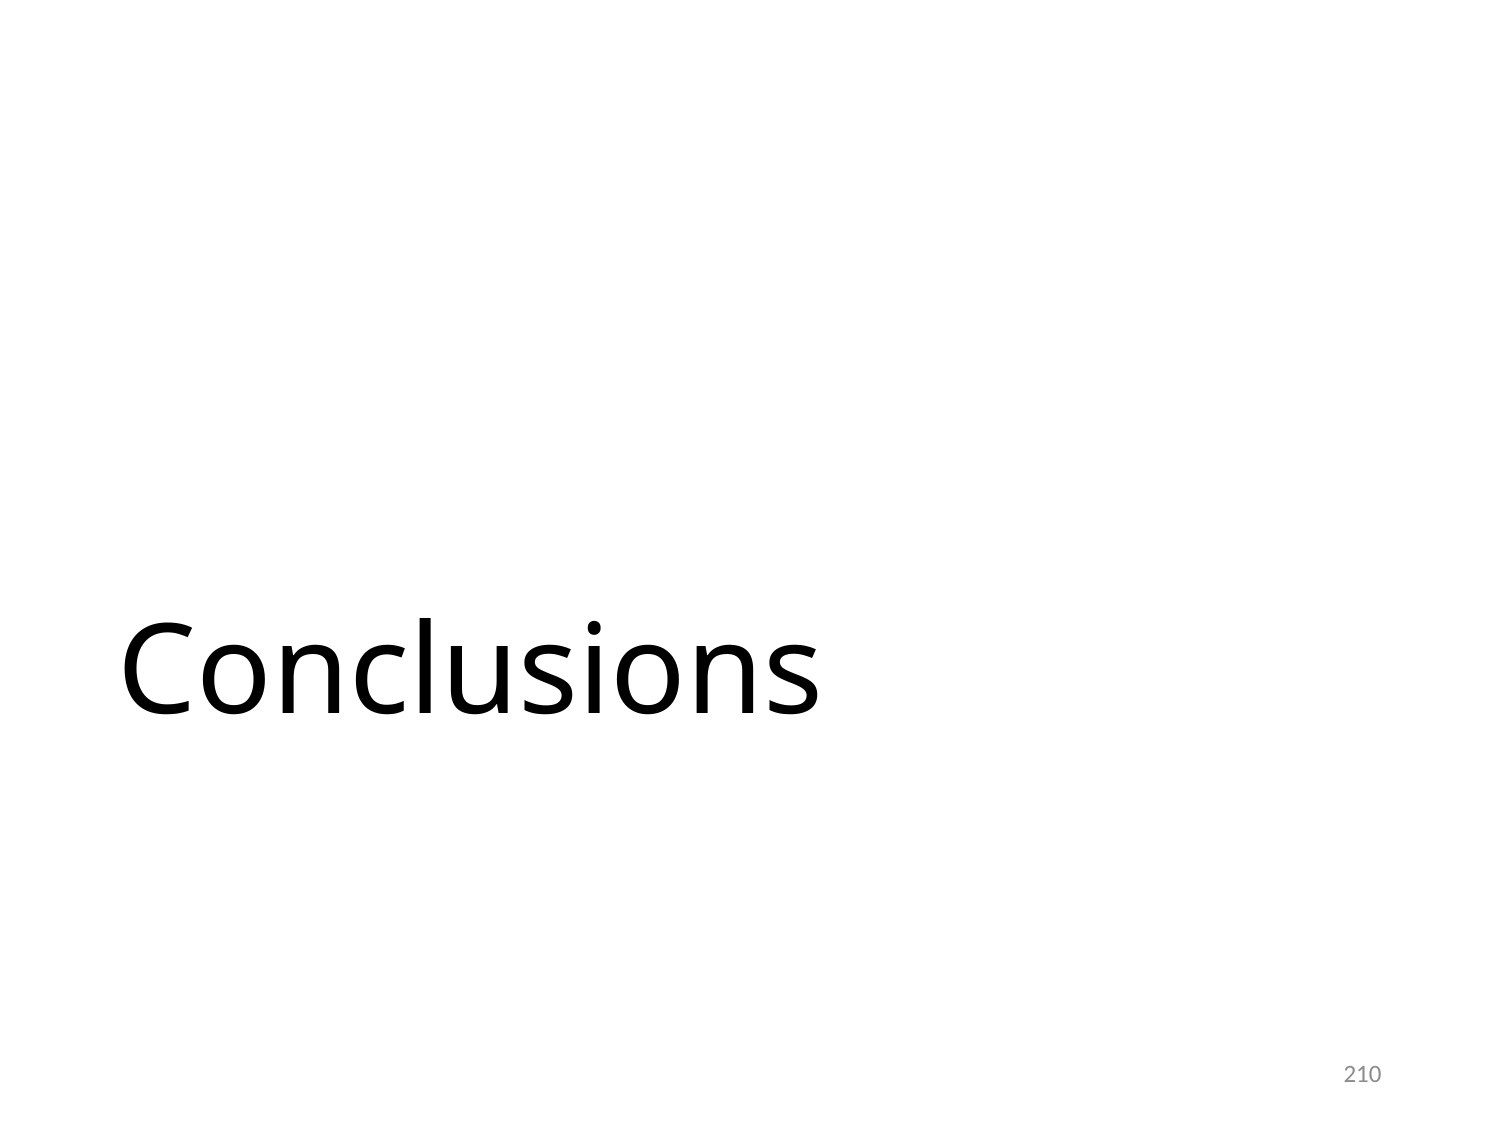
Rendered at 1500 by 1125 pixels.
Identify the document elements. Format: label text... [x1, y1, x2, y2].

slide_number 210 [1059, 1042, 1397, 1103]
title Conclusions [102, 280, 1397, 749]
